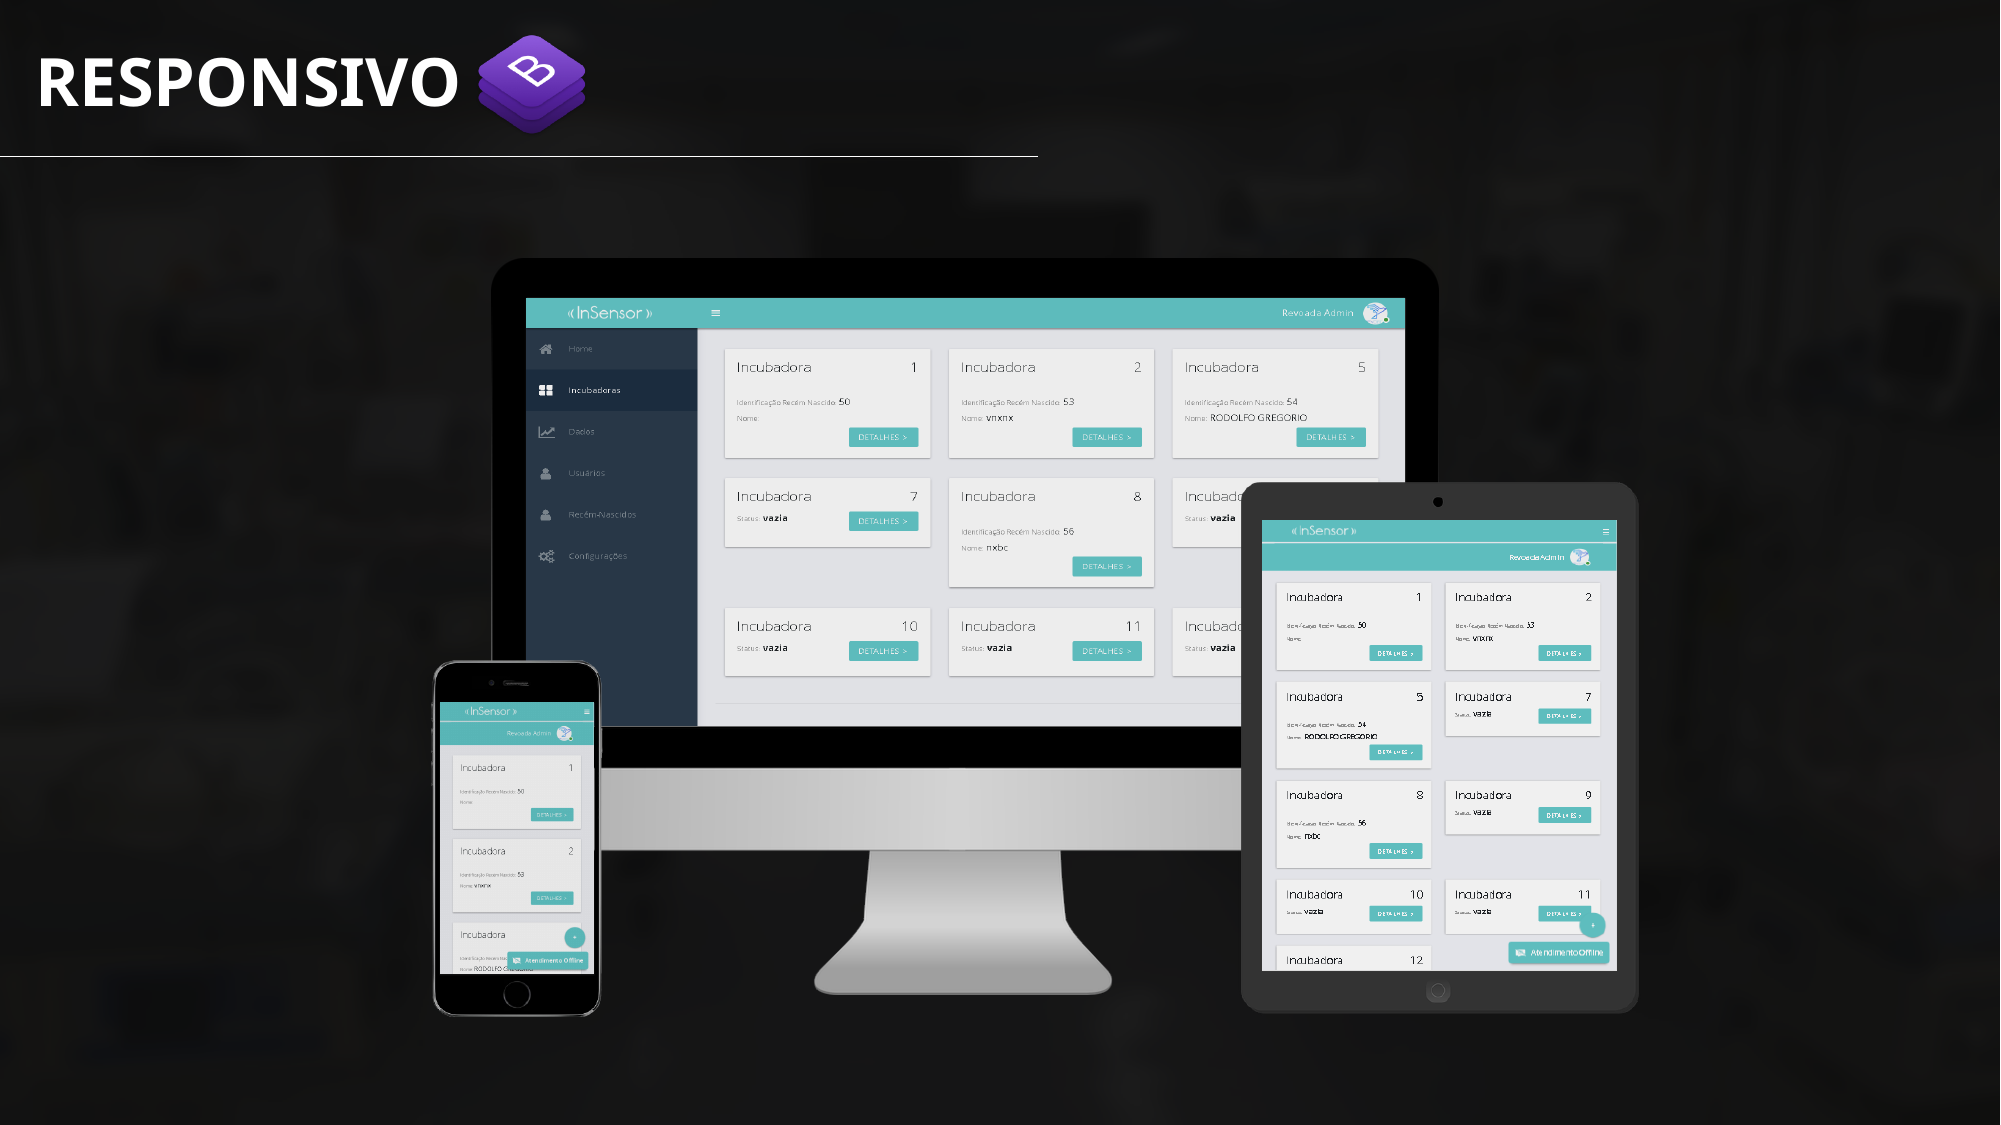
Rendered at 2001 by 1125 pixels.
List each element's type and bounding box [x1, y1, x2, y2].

text_box [491, 258, 1439, 995]
text_box [0, 0, 2000, 1125]
text_box [431, 660, 603, 1017]
text_box [1235, 477, 1641, 1016]
picture [469, 32, 594, 137]
